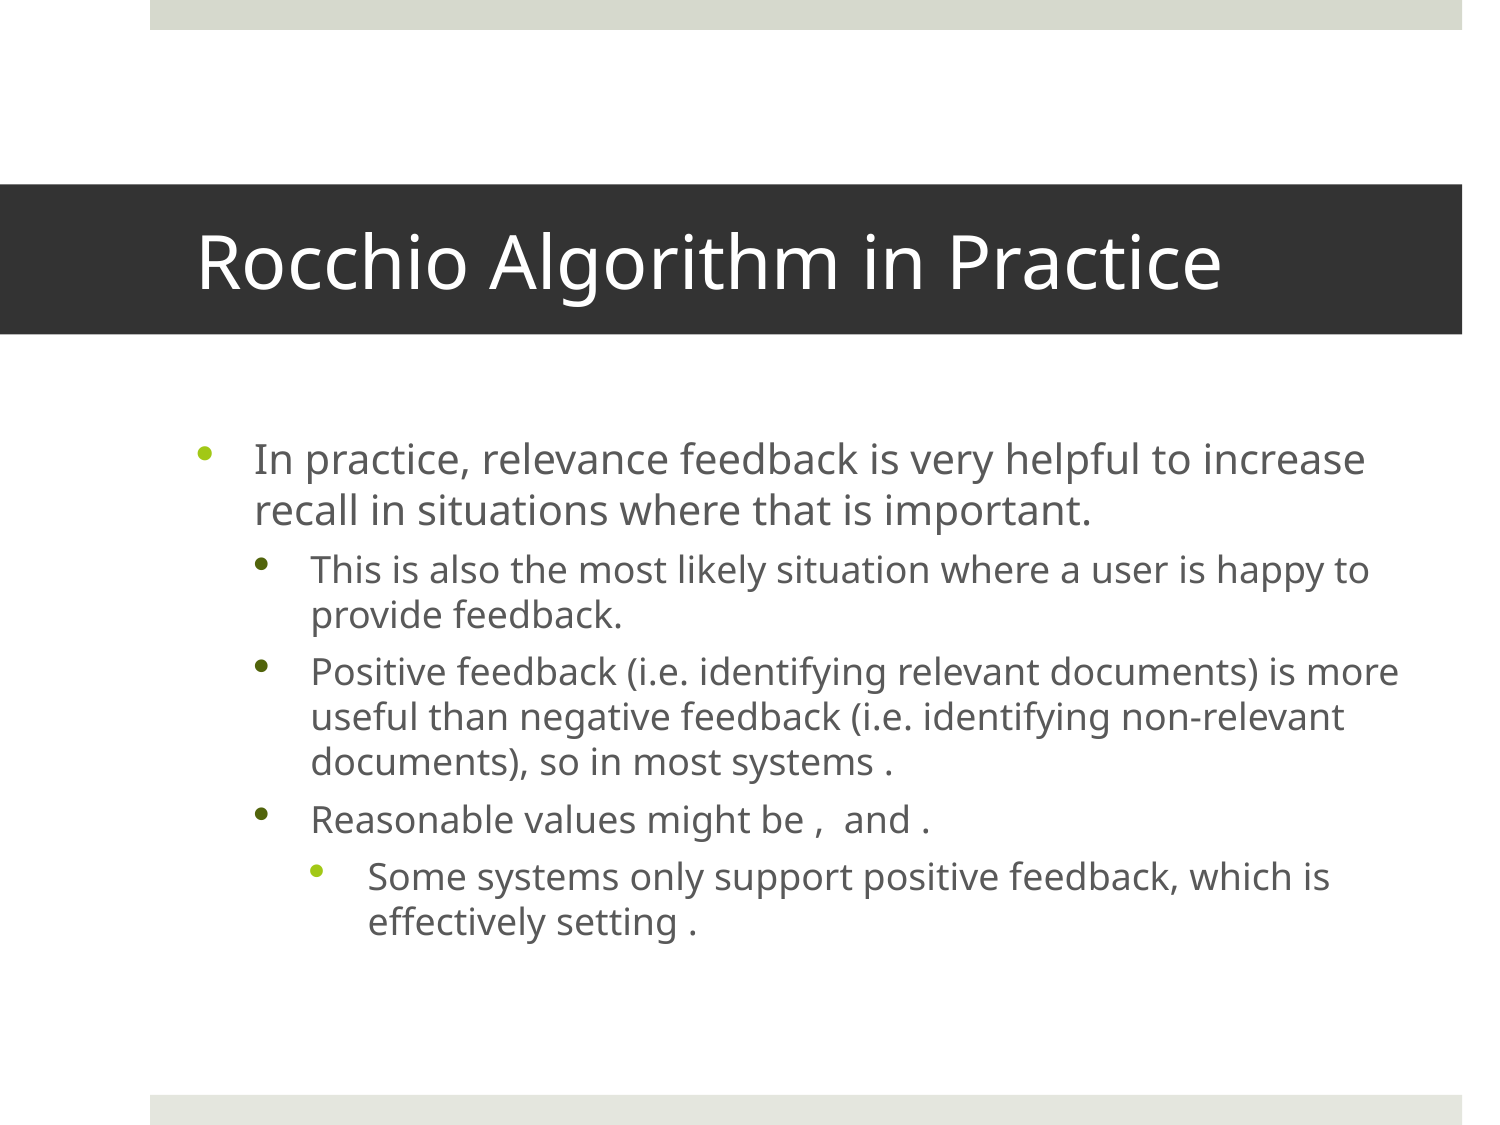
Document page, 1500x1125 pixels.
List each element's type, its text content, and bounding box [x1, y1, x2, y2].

title Rocchio Algorithm in Practice [0, 184, 1463, 335]
